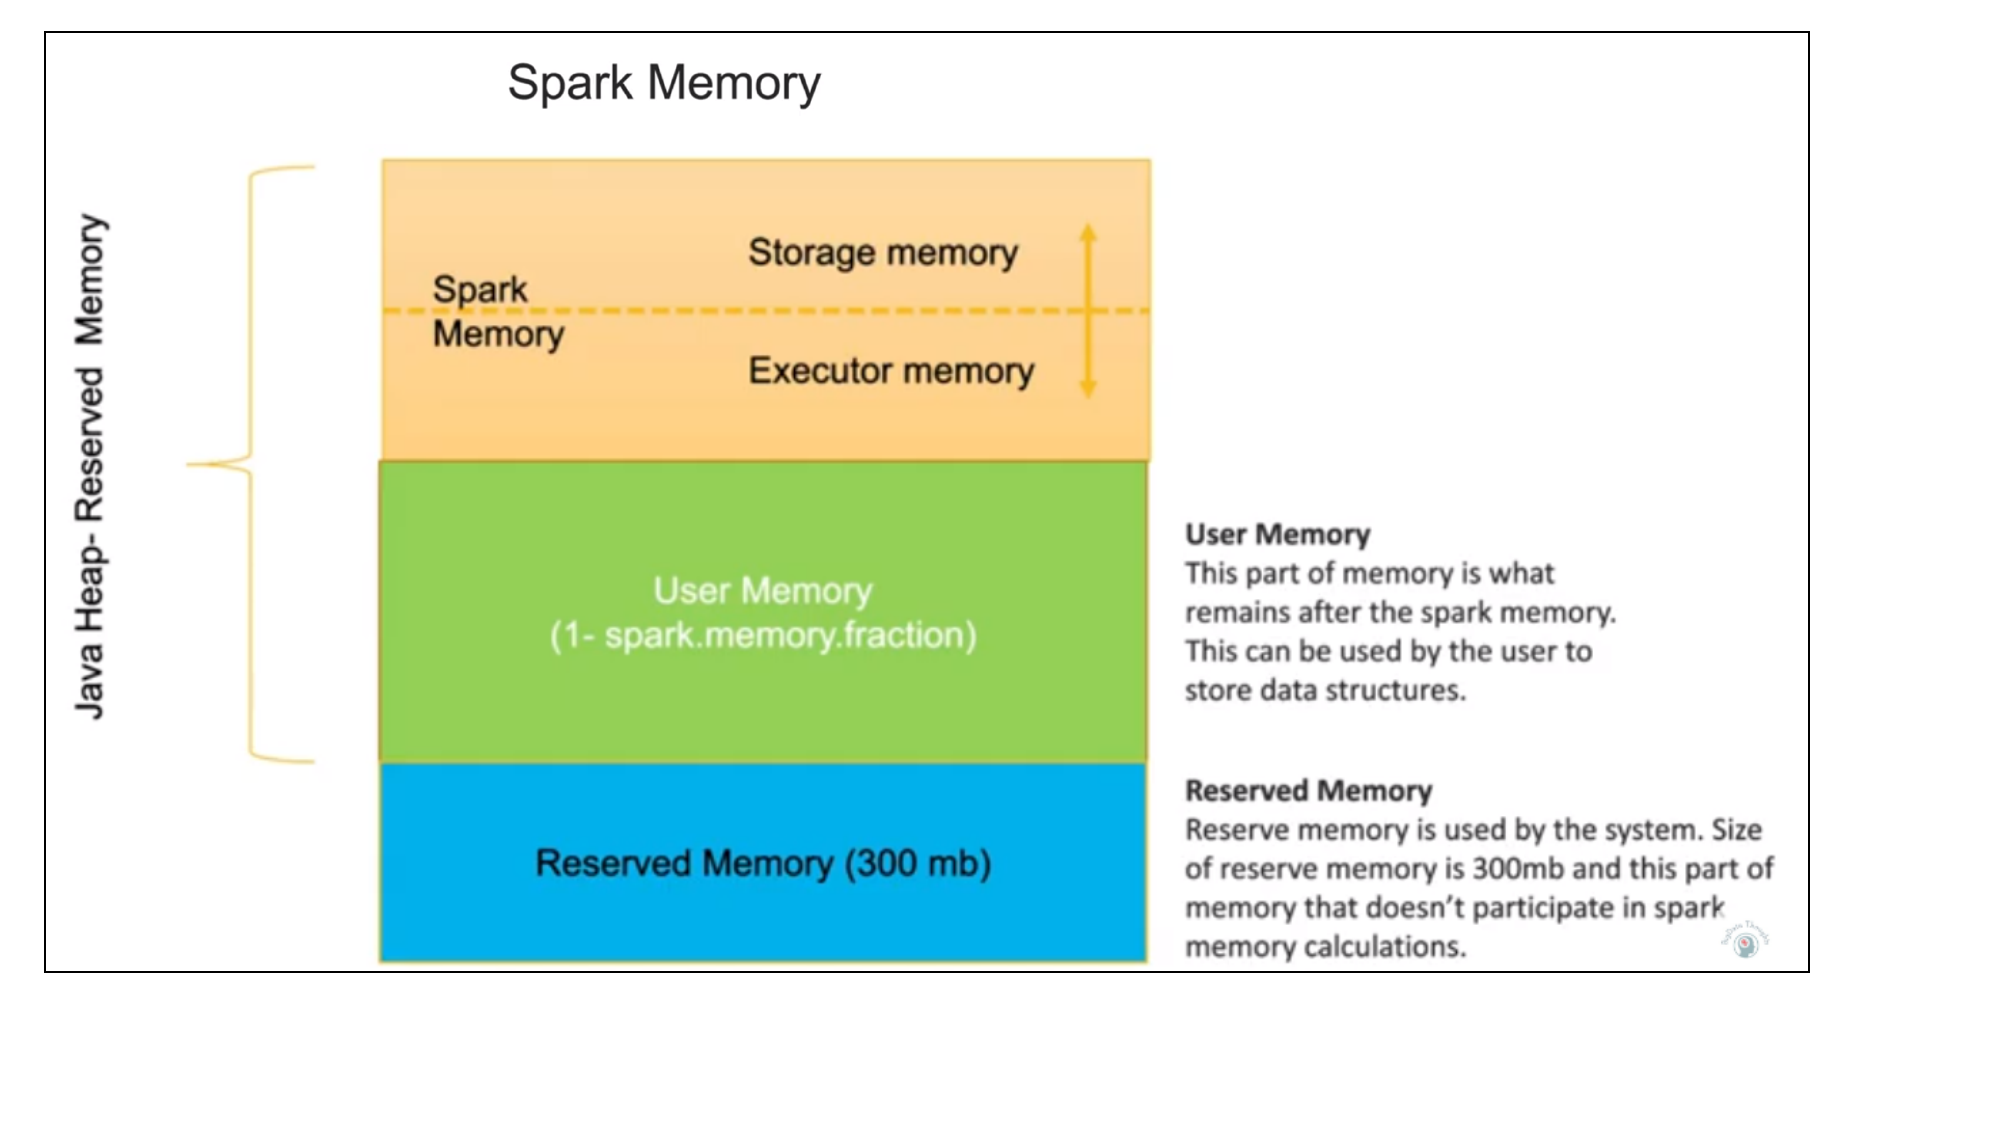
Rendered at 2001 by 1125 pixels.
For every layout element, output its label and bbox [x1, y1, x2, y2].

picture [60, 144, 1784, 973]
picture [505, 57, 829, 116]
text_box [44, 31, 1810, 973]
